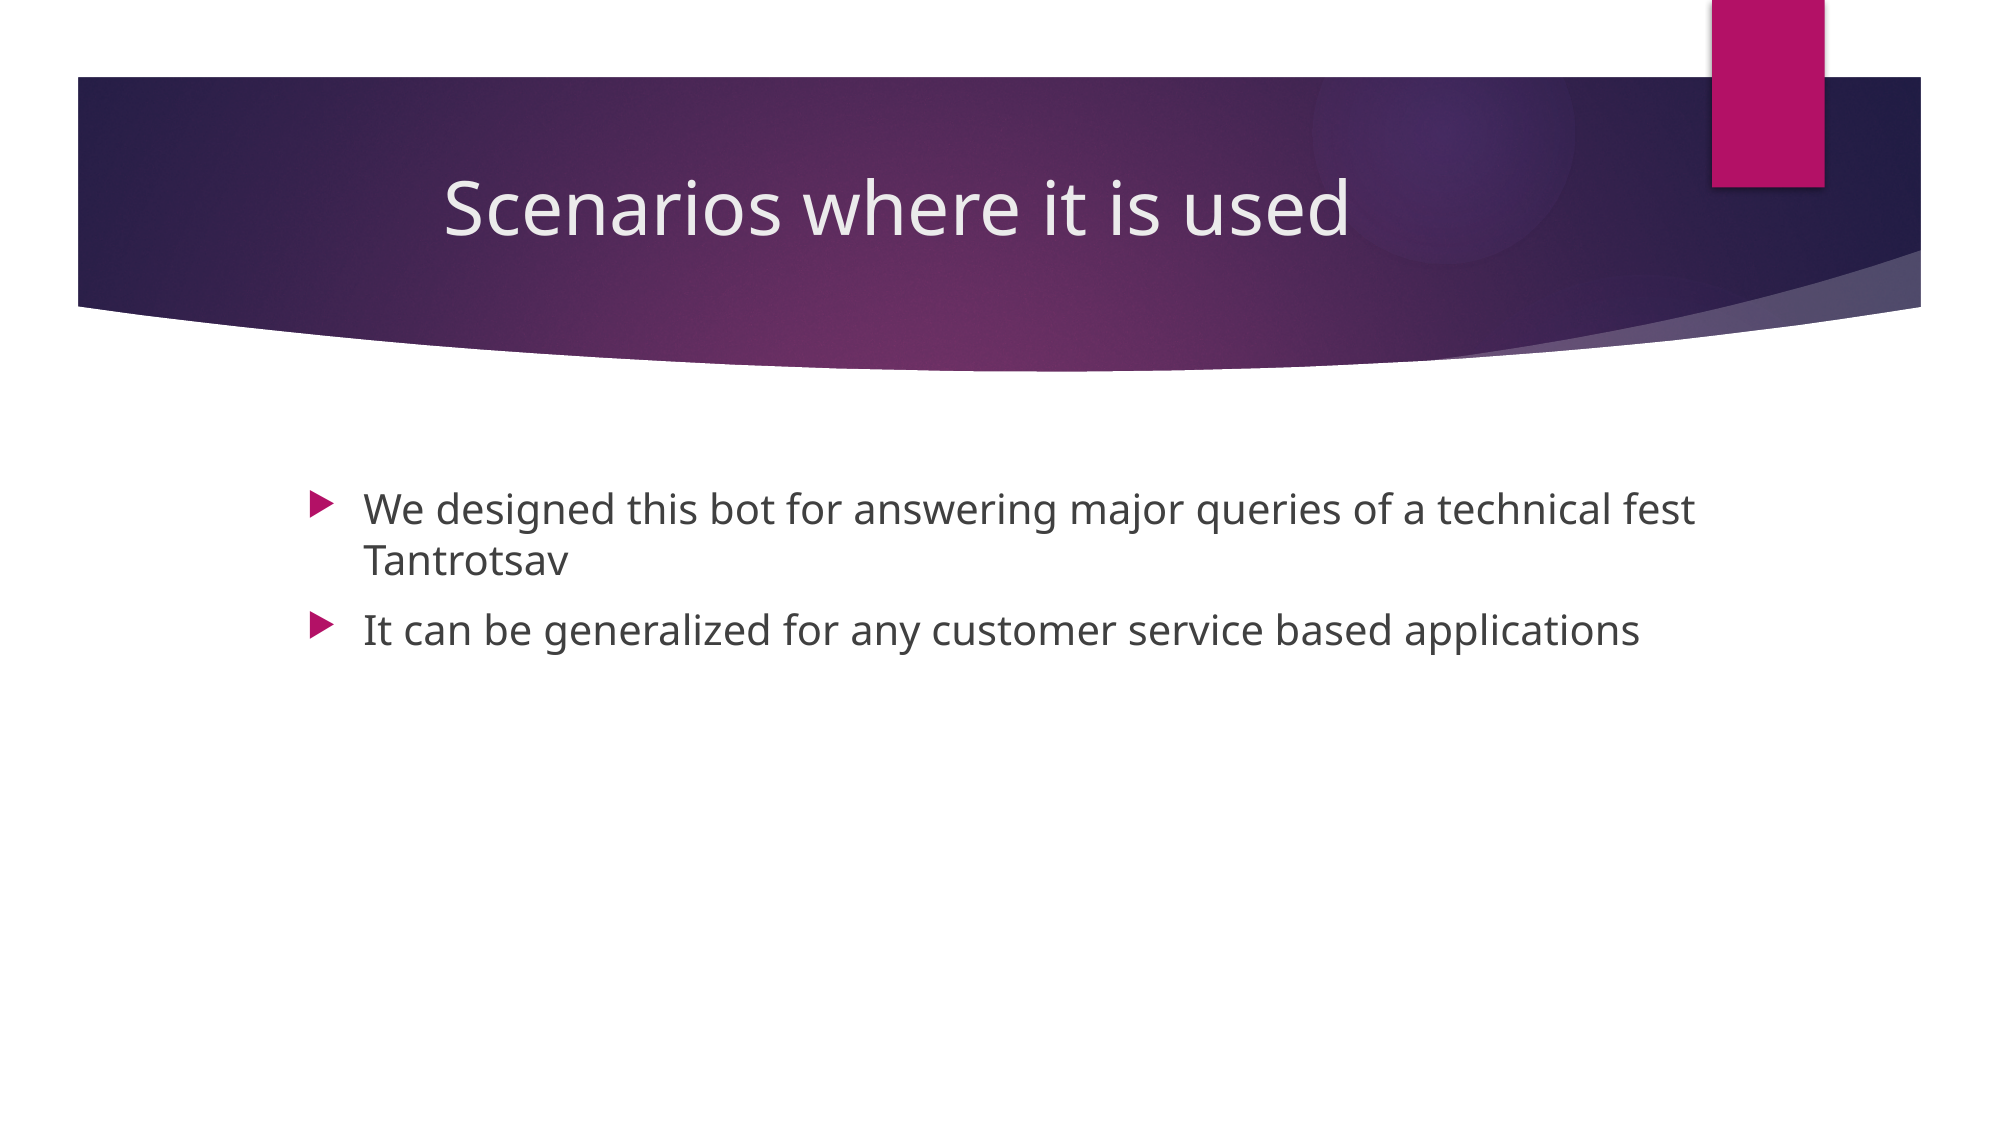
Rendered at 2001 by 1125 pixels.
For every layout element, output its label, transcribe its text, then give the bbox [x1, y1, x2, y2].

title Scenarios where it is used [429, 147, 1395, 264]
list We designed this bot for answering major queries of a technical fest Tantrotsav It can be generalized for any customer service based applications [291, 475, 1740, 1037]
